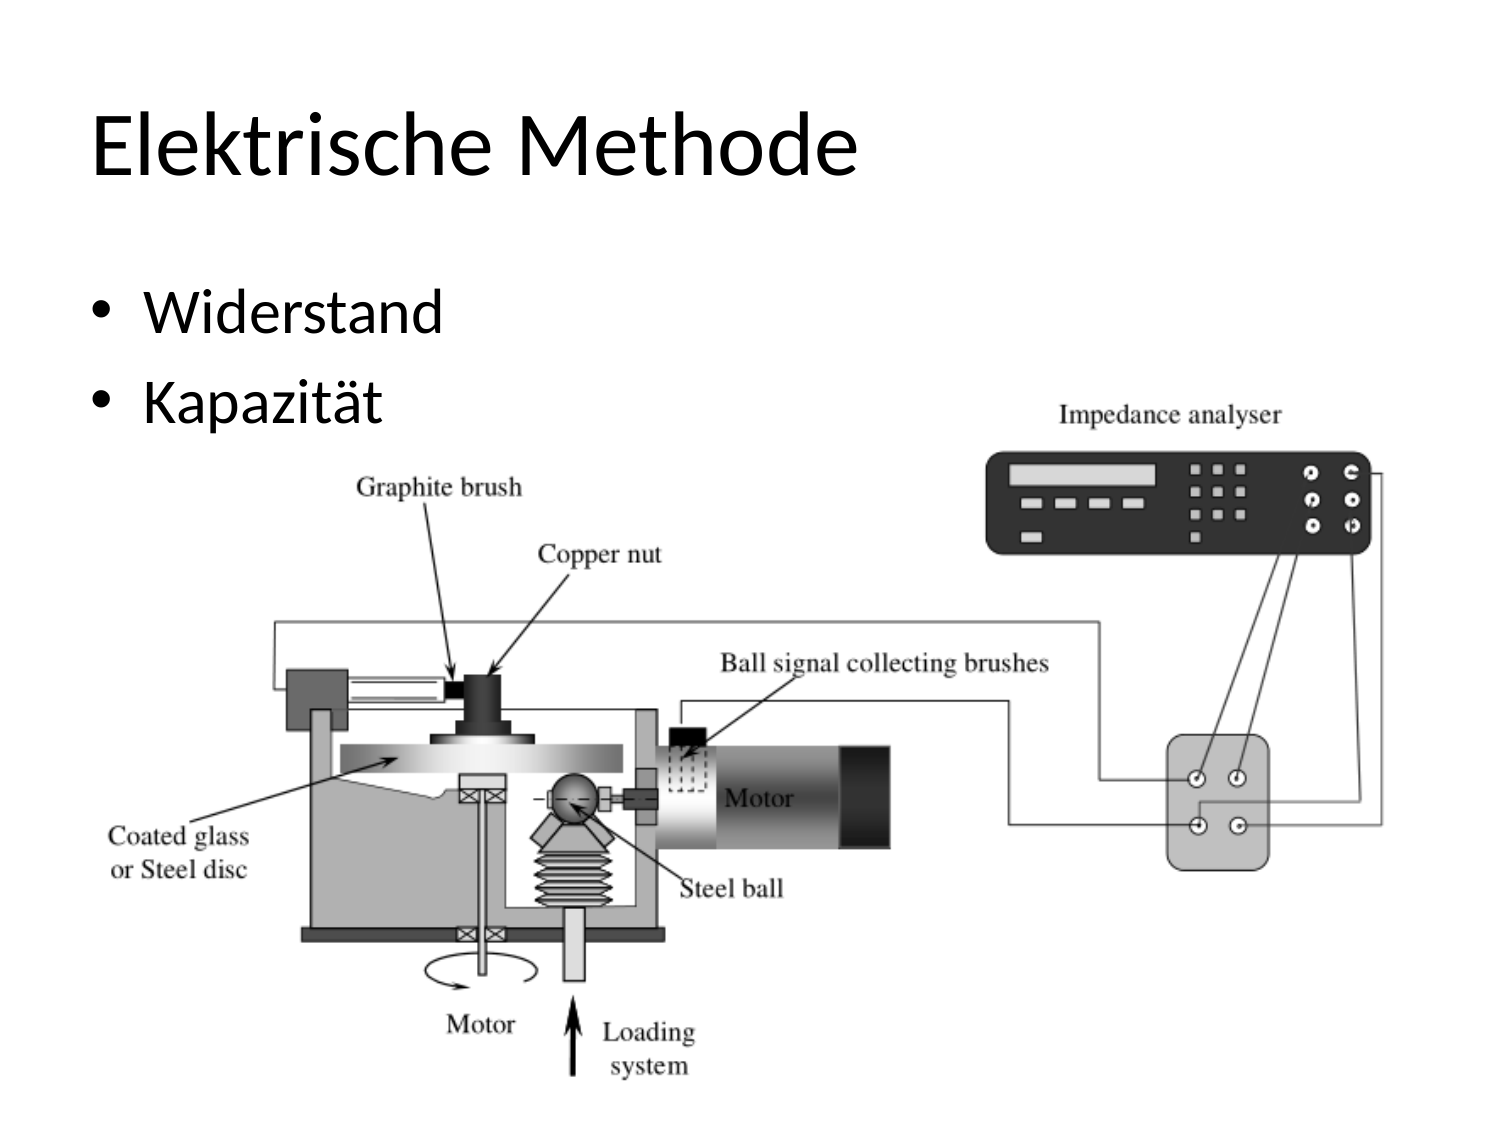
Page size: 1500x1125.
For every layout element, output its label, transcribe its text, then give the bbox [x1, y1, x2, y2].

list Widerstand Kapazität [75, 262, 1425, 445]
title Elektrische Methode [75, 45, 1425, 233]
picture [88, 395, 1413, 1099]
